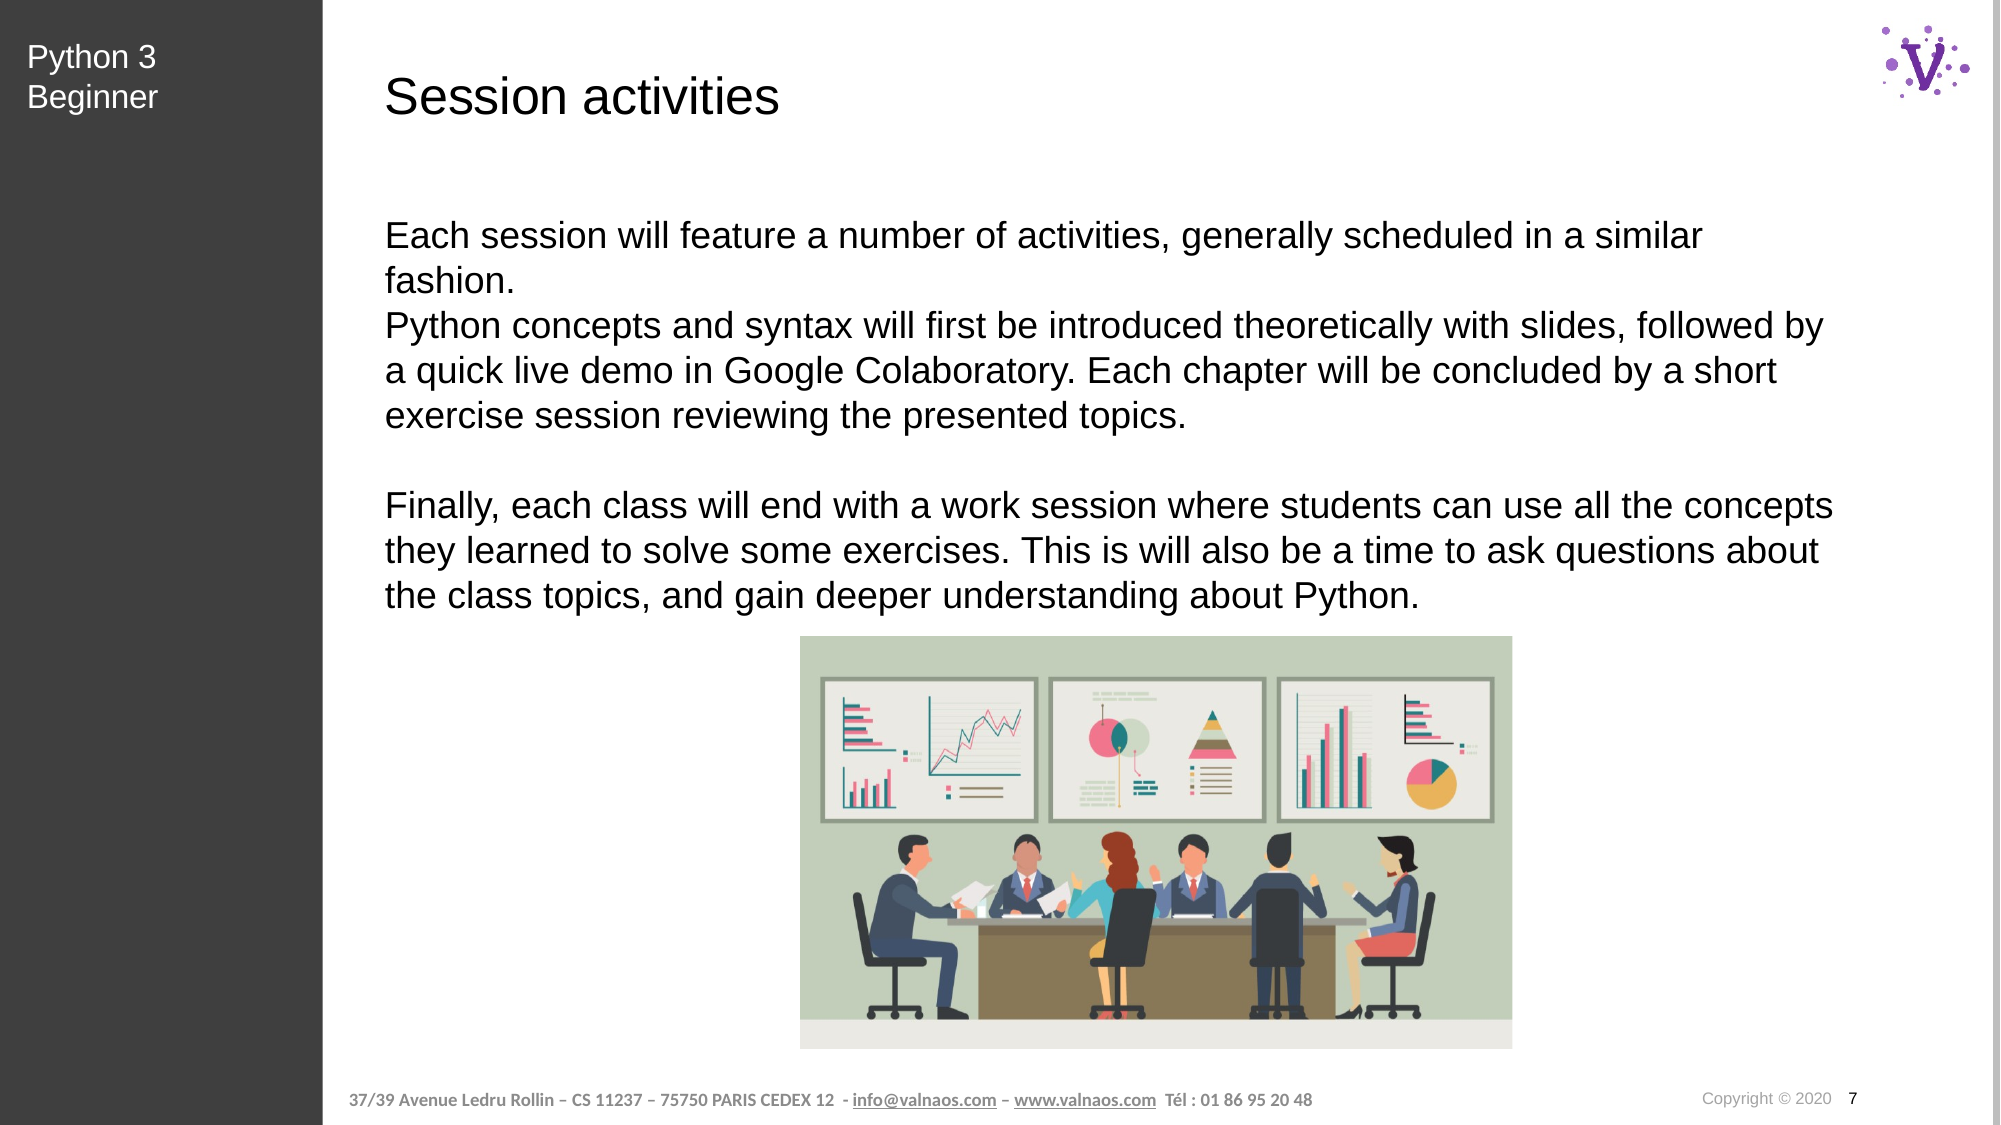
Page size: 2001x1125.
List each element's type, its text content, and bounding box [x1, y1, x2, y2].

slide_number Copyright © 2020 7 [1700, 1087, 1959, 1125]
text_box [800, 636, 1513, 1049]
picture [1871, 18, 1979, 106]
text_box Python 3 Beginner [24, 35, 297, 116]
list Each session will feature a number of activities, generally scheduled in a similar fashion. Python concepts and syntax will first be introduced theoretically with slides, followed by a quick live demo in Google Colaboratory. Each chapter will be concluded by a short exercise session reviewing the presented topics. Finally, each class will end with a work session where students can use all the concepts they learned to solve some exercises. This is will also be a time to ask questions about the class topics, and gain deeper understanding about Python. [113, 211, 1887, 849]
title Session activities [128, 62, 1872, 211]
